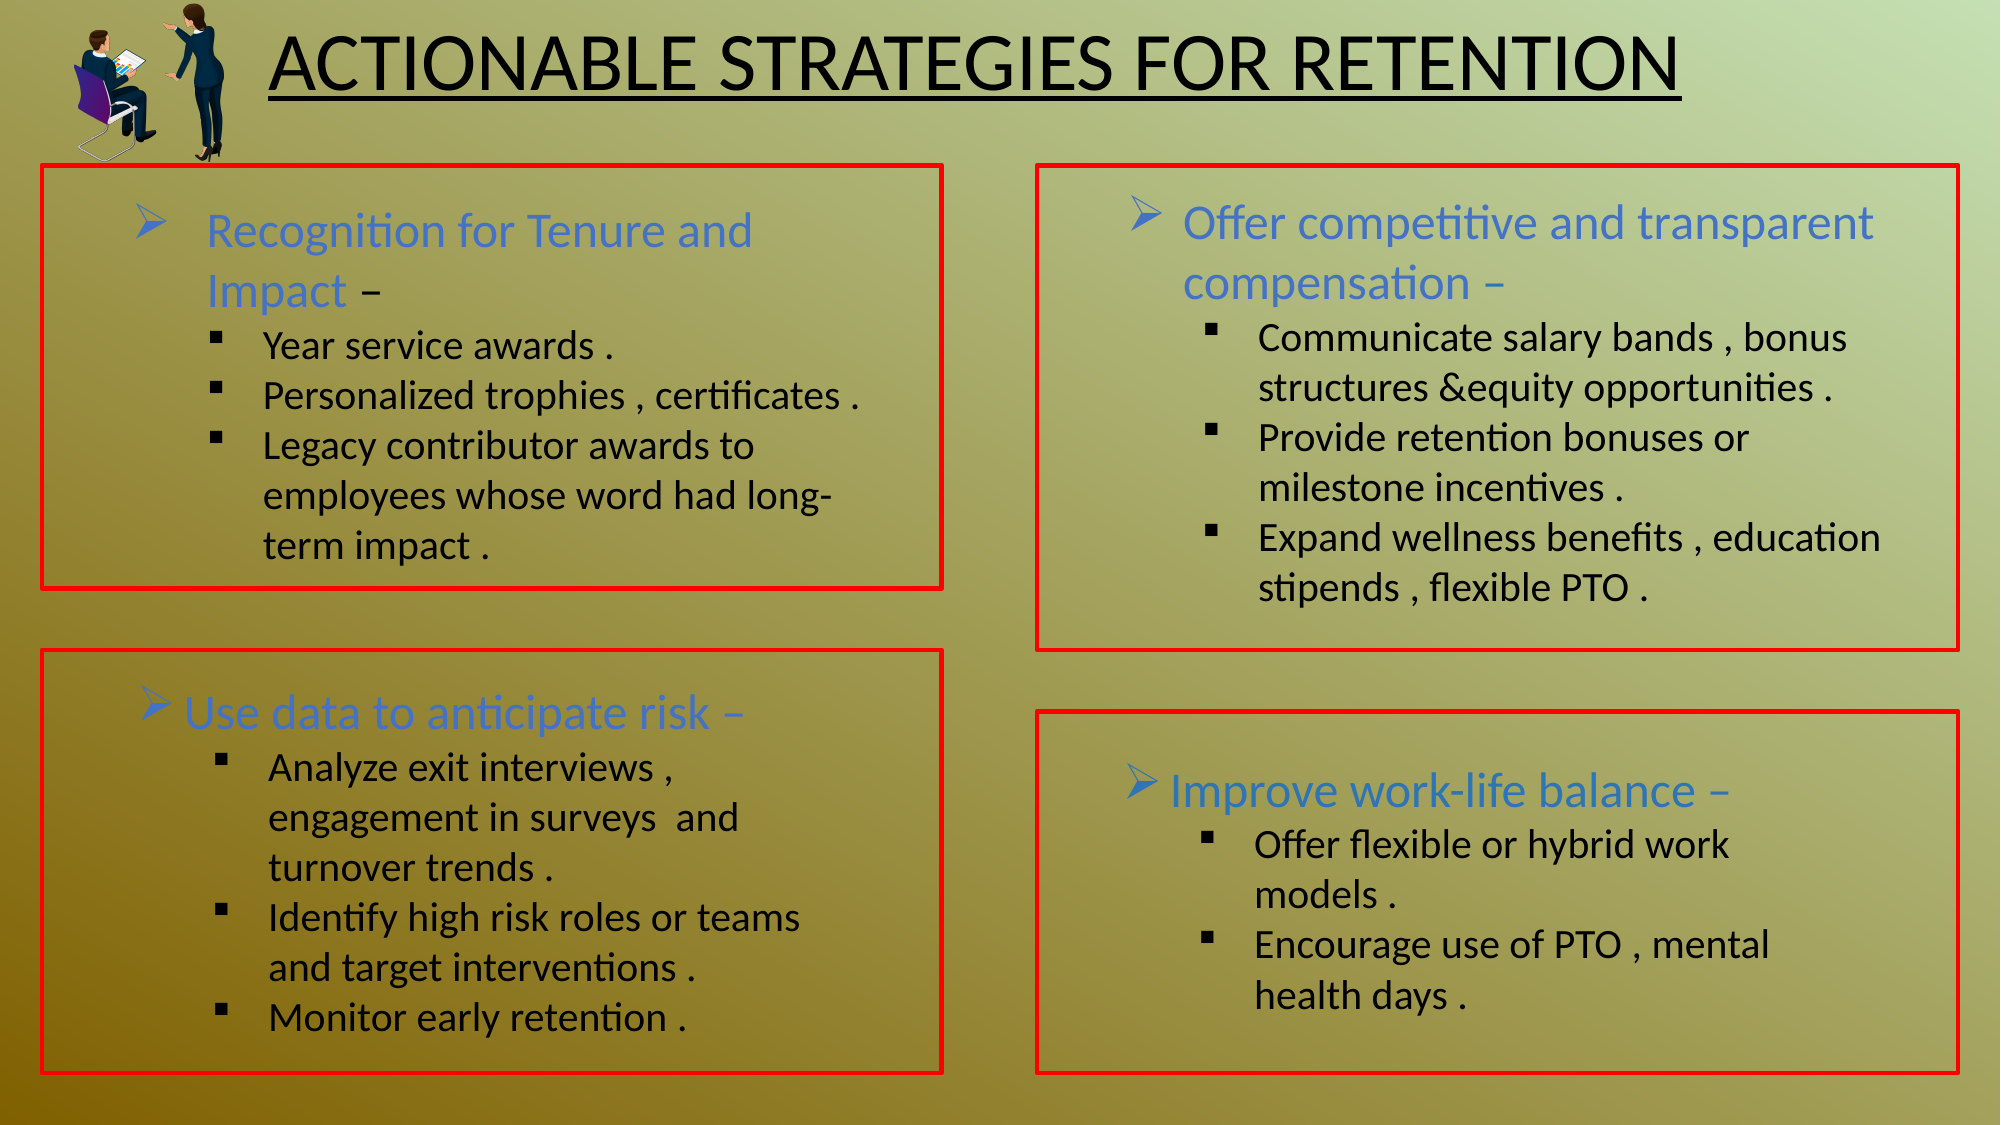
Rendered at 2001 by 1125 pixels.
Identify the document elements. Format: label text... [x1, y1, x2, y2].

text_box [1037, 711, 1959, 1074]
text_box Offer competitive and transparent compensation – Communicate salary bands , bonus structures &equity opportunities . Provide retention bonuses or milestone incentives . Expand wellness benefits , education stipends , flexible PTO . [1037, 182, 1903, 618]
text_box [1037, 165, 1959, 650]
text_box ACTIONABLE STRATEGIES FOR RETENTION [253, 0, 1725, 115]
text_box [41, 650, 942, 1074]
text_box [41, 165, 942, 589]
text_box Improve work-life balance – Offer flexible or hybrid work models . Encourage use of PTO , mental health days . [1108, 749, 1798, 1070]
picture [60, 0, 240, 165]
text_box Recognition for Tenure and Impact – Year service awards . Personalized trophies , certificates . Legacy contributor awards to employees whose word had long-term impact . [41, 190, 896, 620]
